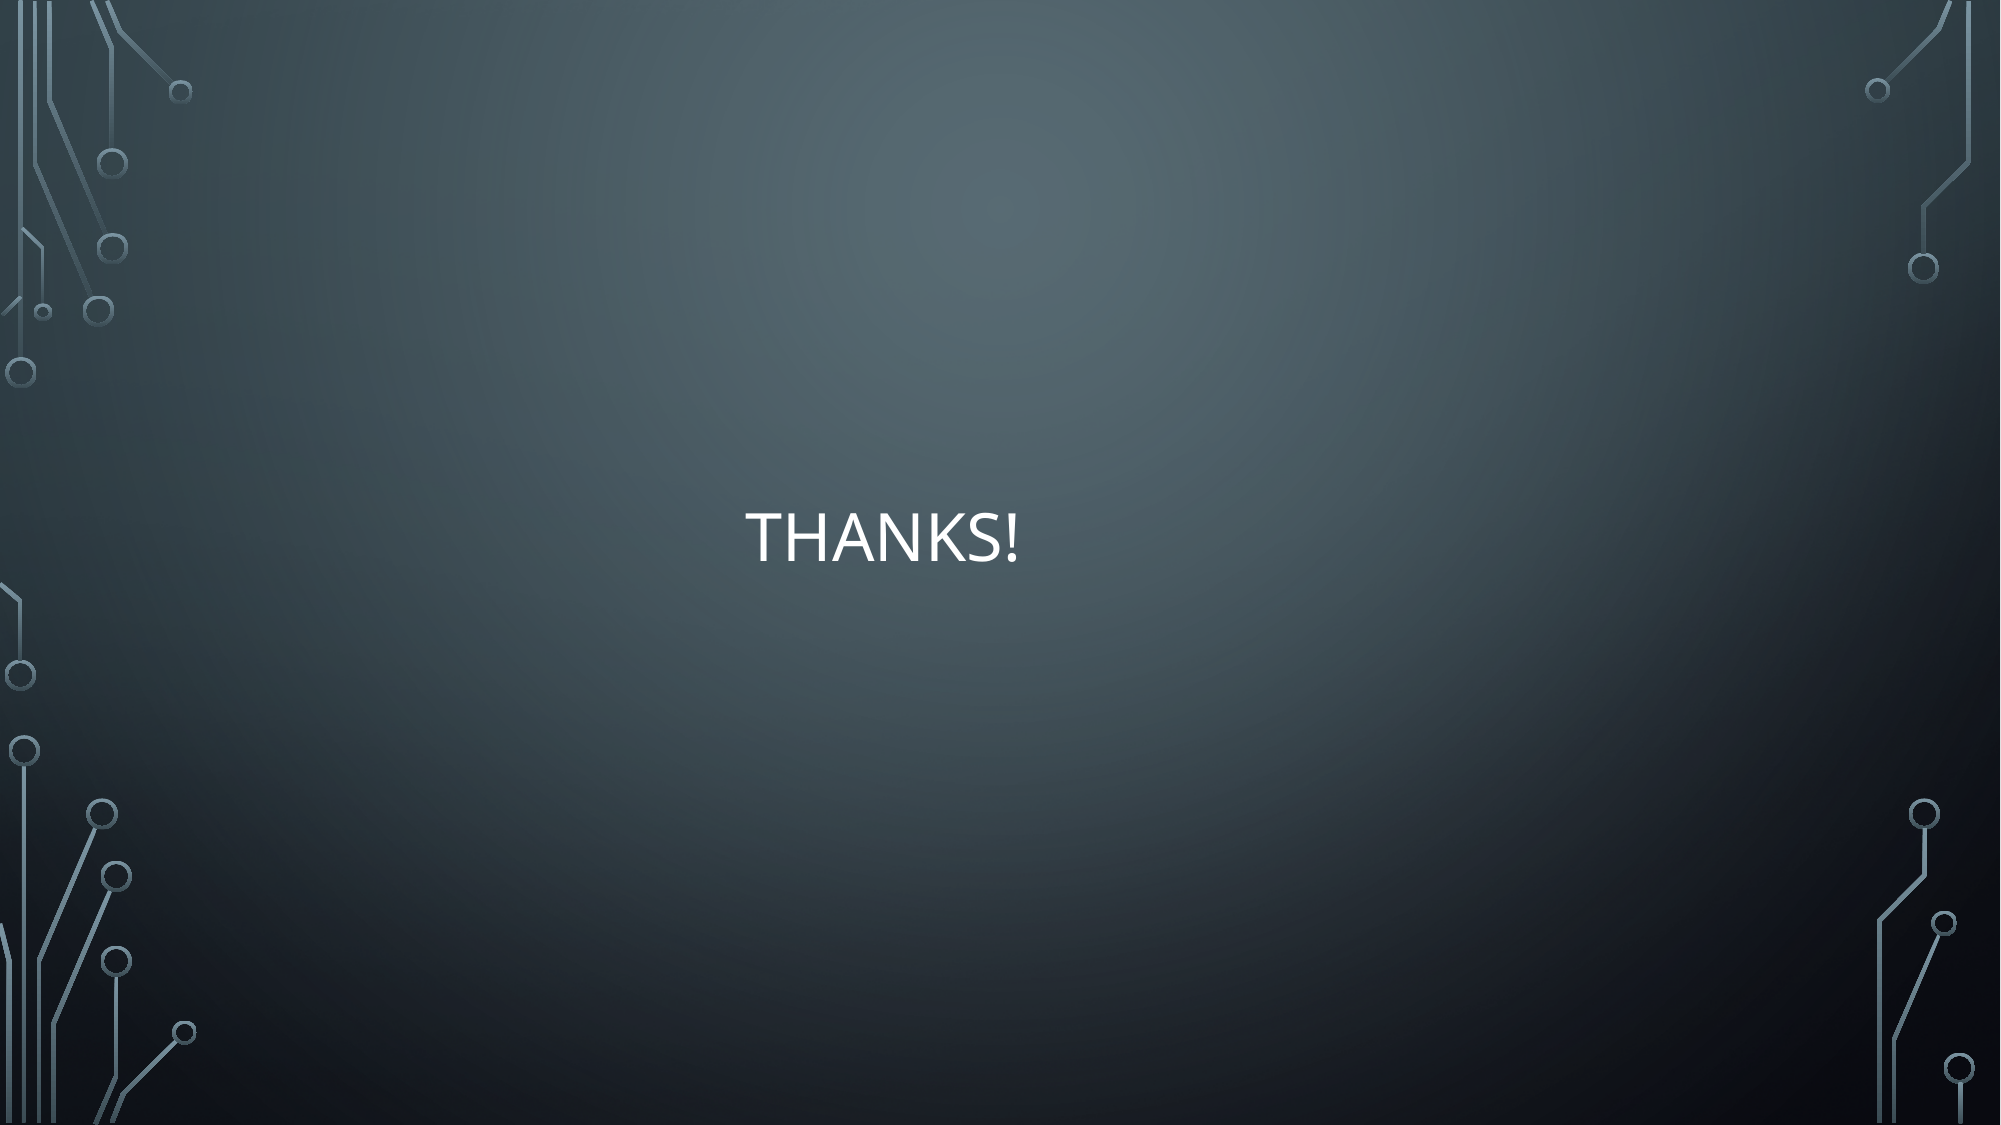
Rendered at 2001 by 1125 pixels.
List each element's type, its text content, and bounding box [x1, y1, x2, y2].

title Thanks! [145, 114, 1727, 966]
